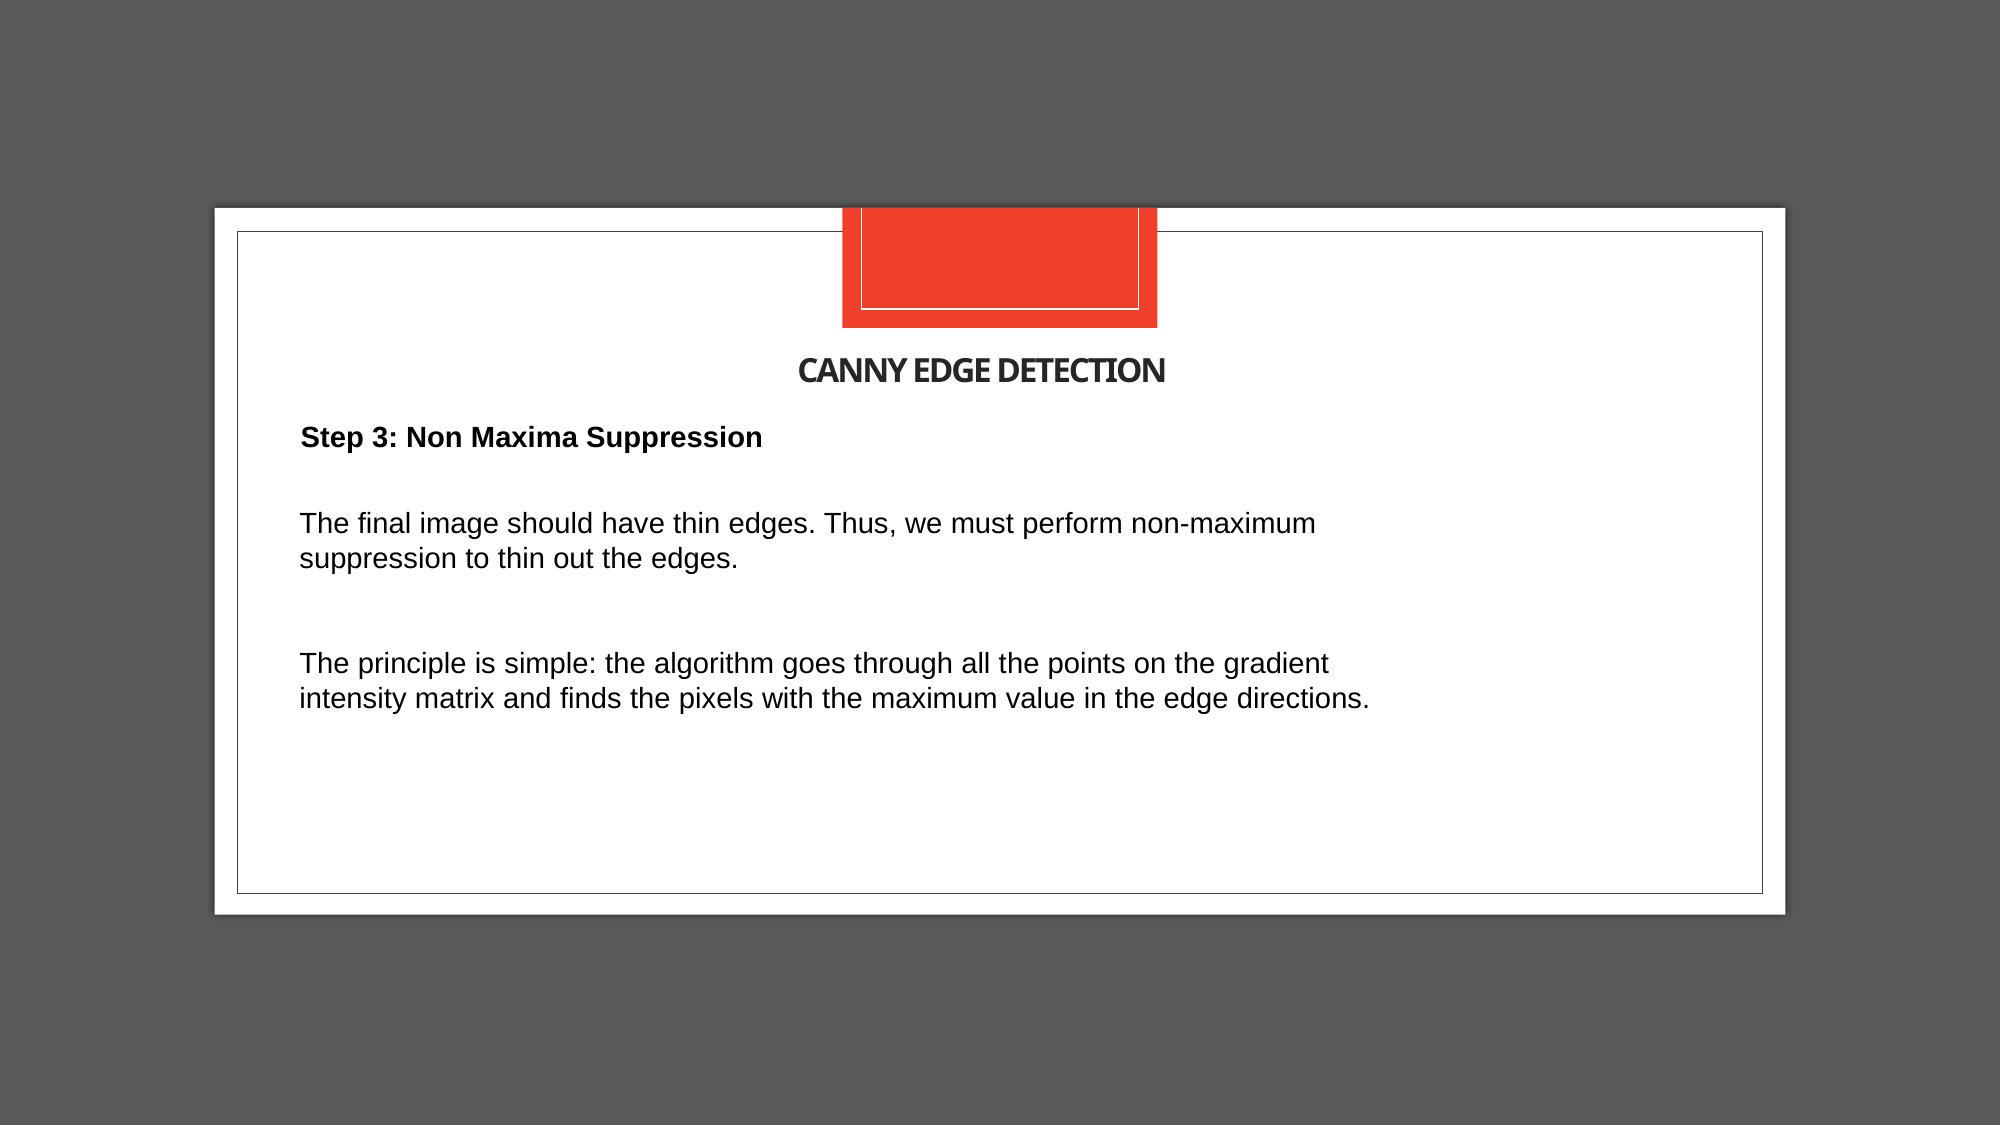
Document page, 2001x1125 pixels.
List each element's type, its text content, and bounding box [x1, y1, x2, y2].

title Canny edge detection [249, 335, 1716, 411]
text_box The final image should have thin edges. Thus, we must perform non-maximum suppression to thin out the edges. The principle is simple: the algorithm goes through all the points on the gradient intensity matrix and finds the pixels with the maximum value in the edge directions. [284, 497, 1446, 722]
text_box Step 3: Non Maxima Suppression [285, 410, 779, 461]
